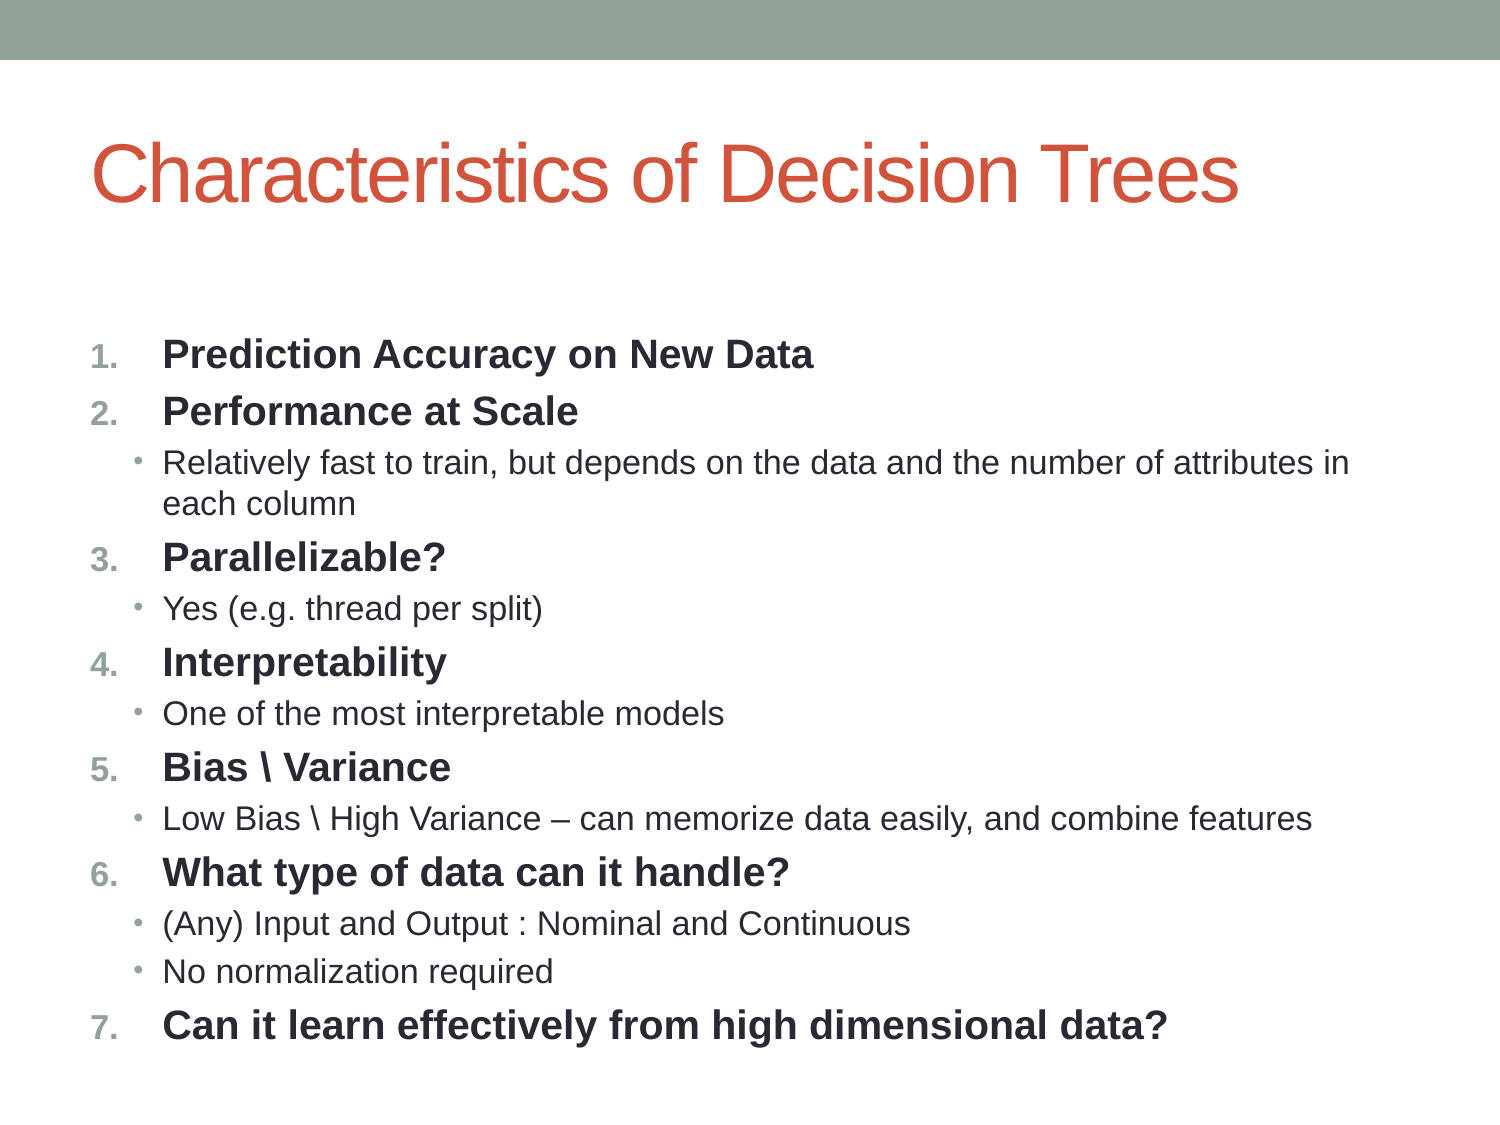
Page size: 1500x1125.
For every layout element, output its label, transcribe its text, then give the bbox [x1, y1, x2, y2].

list Prediction Accuracy on New Data Performance at Scale Relatively fast to train, but depends on the data and the number of attributes in each column Parallelizable? Yes (e.g. thread per split) Interpretability One of the most interpretable models Bias \ Variance Low Bias \ High Variance – can memorize data easily, and combine features What type of data can it handle? (Any) Input and Output : Nominal and Continuous No normalization required Can it learn effectively from high dimensional data? [75, 262, 1425, 1063]
title Characteristics of Decision Trees [75, 87, 1425, 250]
